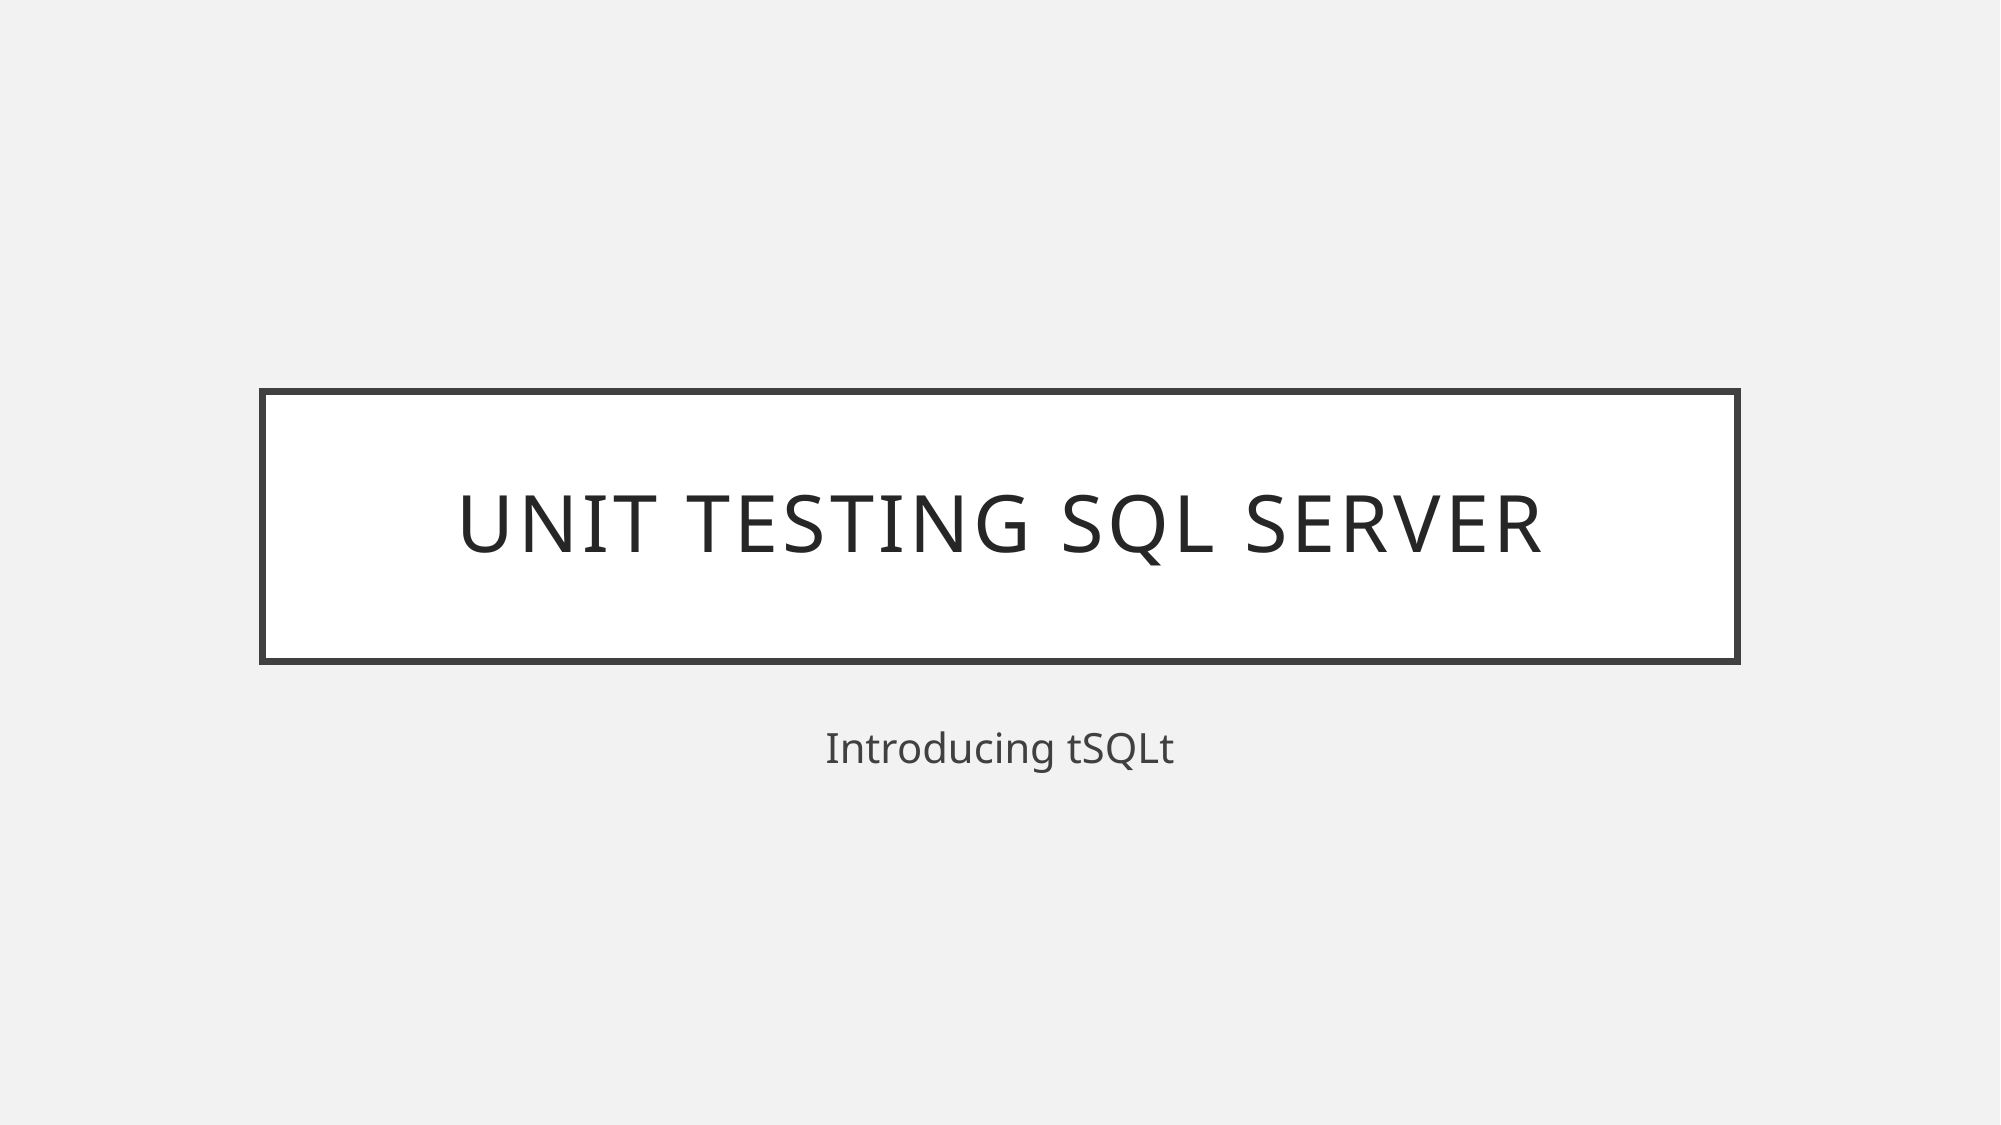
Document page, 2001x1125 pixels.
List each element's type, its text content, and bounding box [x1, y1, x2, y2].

title Unit Testing SQL Server [259, 388, 1741, 665]
subtitle Introducing tSQLt [442, 713, 1558, 918]
